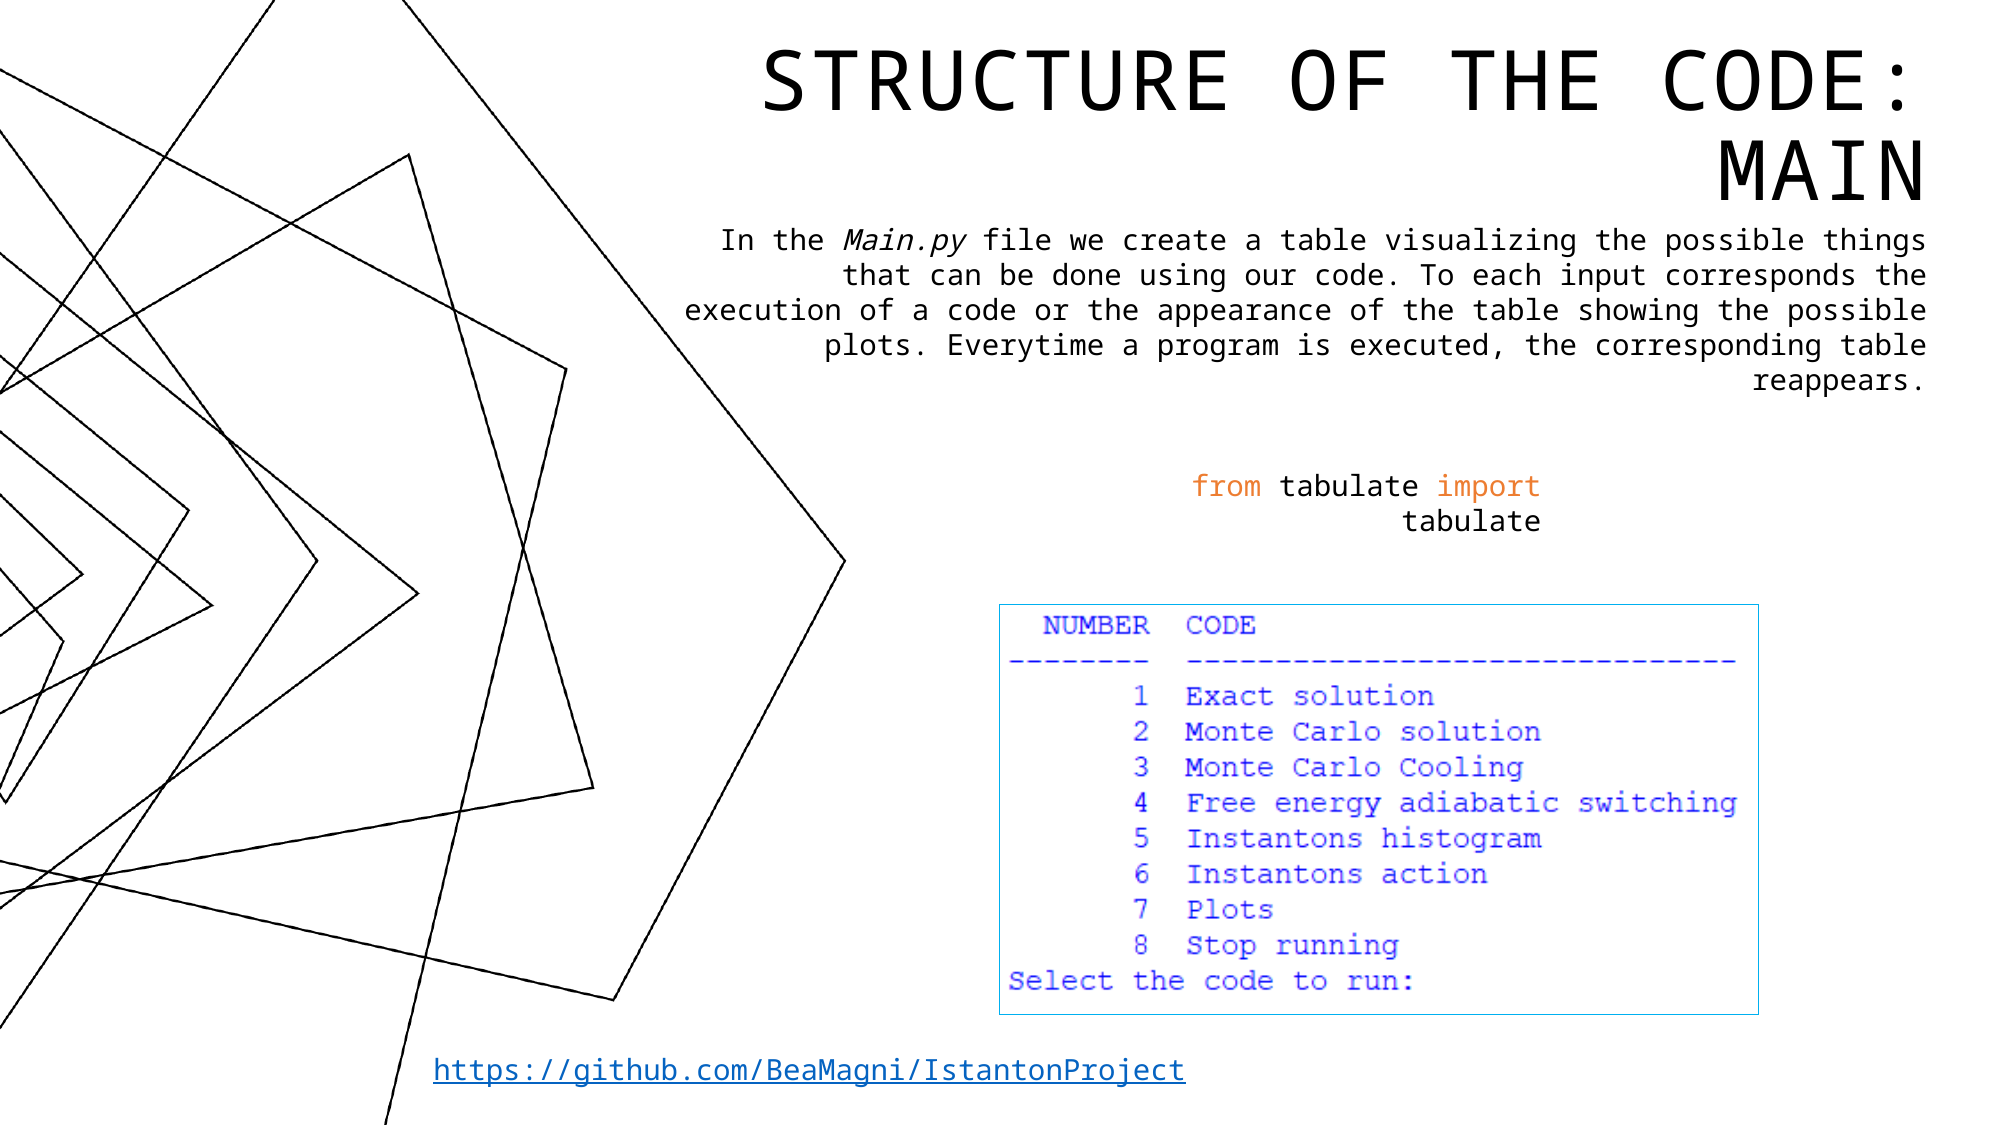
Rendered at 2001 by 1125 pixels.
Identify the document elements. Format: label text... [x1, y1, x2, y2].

list In the Main.py file we create a table visualizing the possible things that can be done using our code. To each input corresponds the execution of a code or the appearance of the table showing the possible plots. Everytime a program is executed, the corresponding table reappears. [654, 214, 1942, 387]
picture [0, 0, 893, 1125]
picture [1001, 606, 1757, 1013]
text_box https://github.com/BeaMagni/IstantonProject [418, 1043, 1222, 1098]
title STRUCTURE OF THE CODE: MAIN [501, 31, 1942, 164]
text_box from tabulate import tabulate [1024, 460, 1557, 510]
